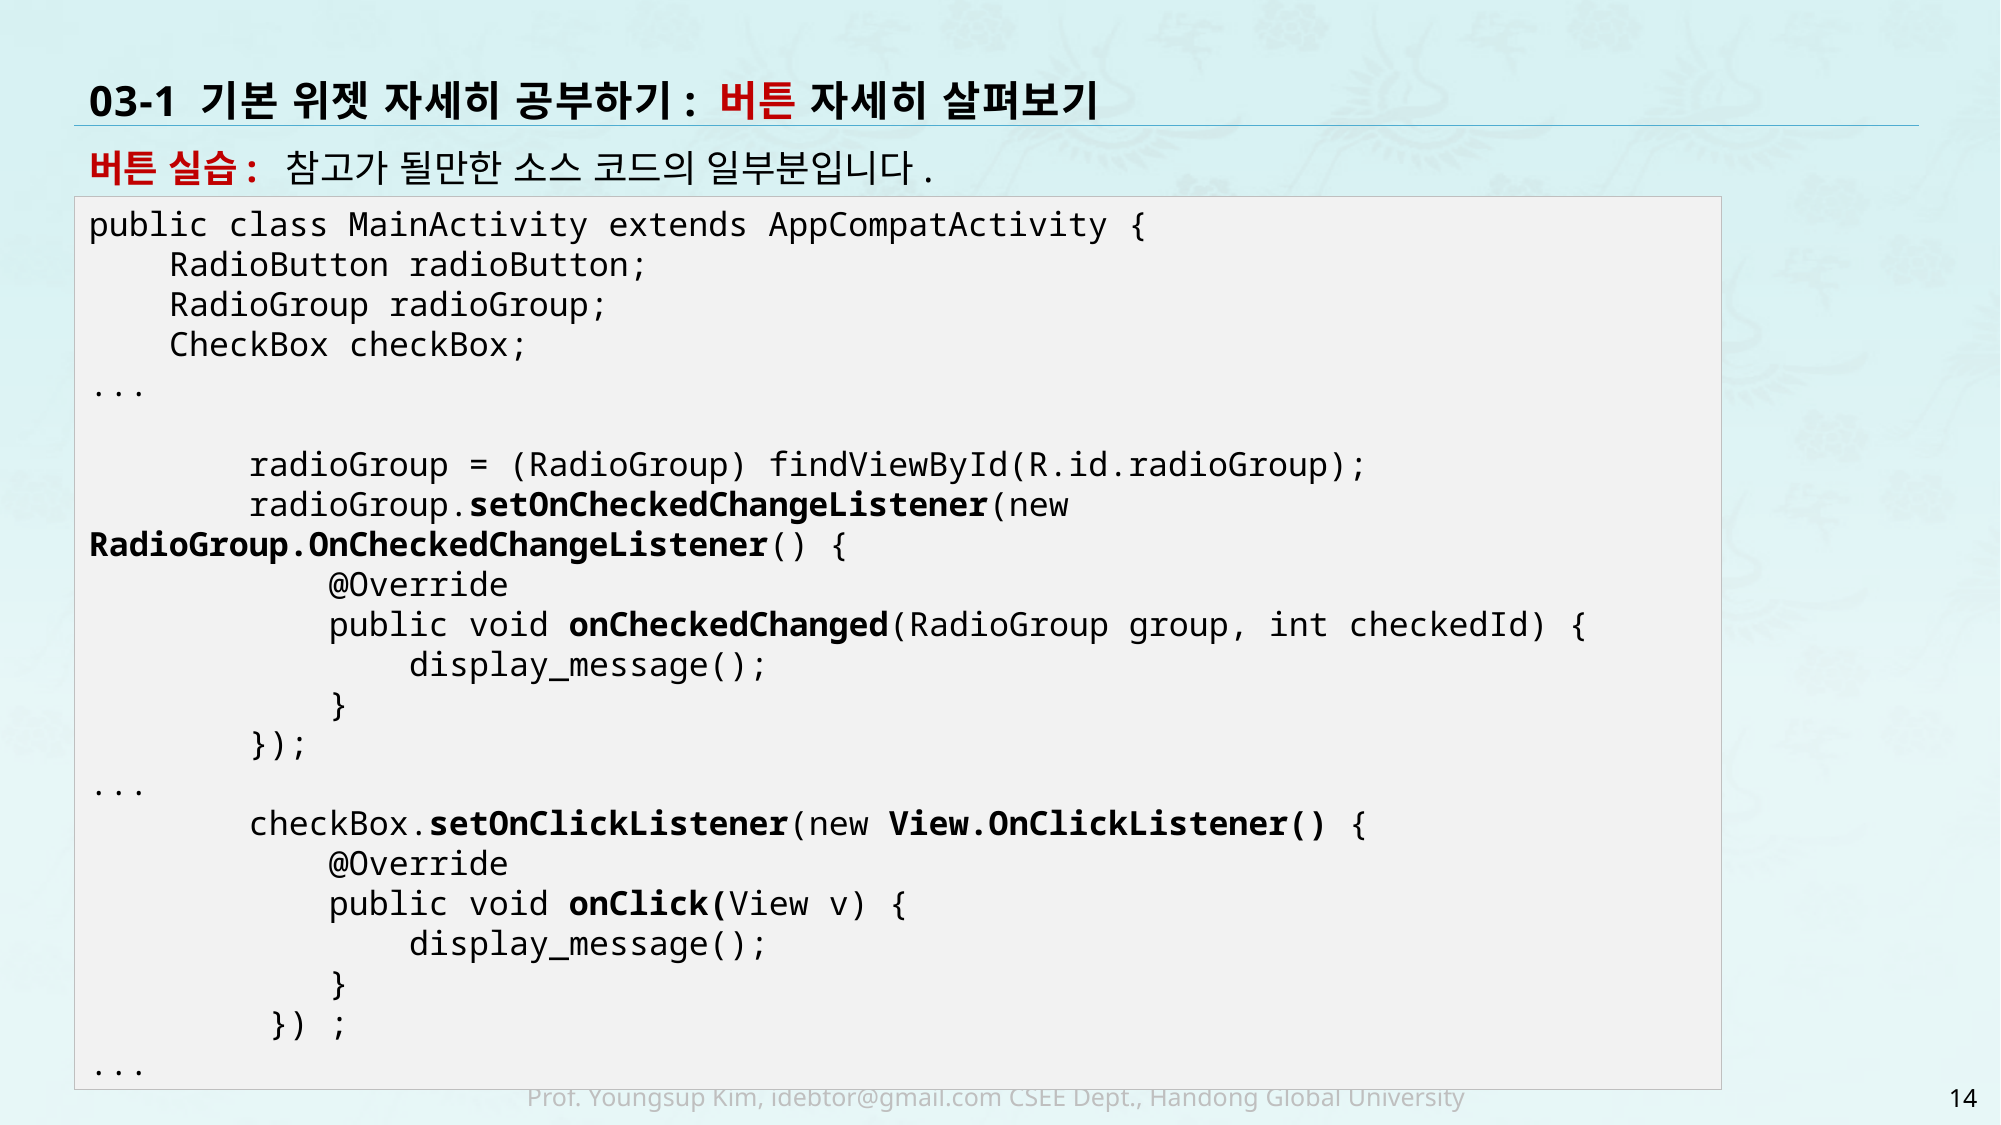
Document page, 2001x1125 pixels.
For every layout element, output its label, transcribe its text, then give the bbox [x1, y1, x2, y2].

title 03-1 기본 위젯 자세히 공부하기: 버튼 자세히 살펴보기 [74, 62, 1920, 137]
text_box public class MainActivity extends AppCompatActivity { RadioButton radioButton; RadioGroup radioGroup; CheckBox checkBox; ... radioGroup = (RadioGroup) findViewById(R.id.radioGroup); radioGroup.setOnCheckedChangeListener(new RadioGroup.OnCheckedChangeListener() { @Override public void onCheckedChanged(RadioGroup group, int checkedId) { display_message(); } }); ... checkBox.setOnClickListener(new View.OnClickListener() { @Override public void onClick(View v) { display_message(); } }) ; ... [74, 196, 1722, 1090]
list 버튼 실습: 참고가 될만한 소스 코드의 일부분입니다. [74, 137, 1921, 1066]
slide_number 14 [1816, 1069, 1993, 1125]
